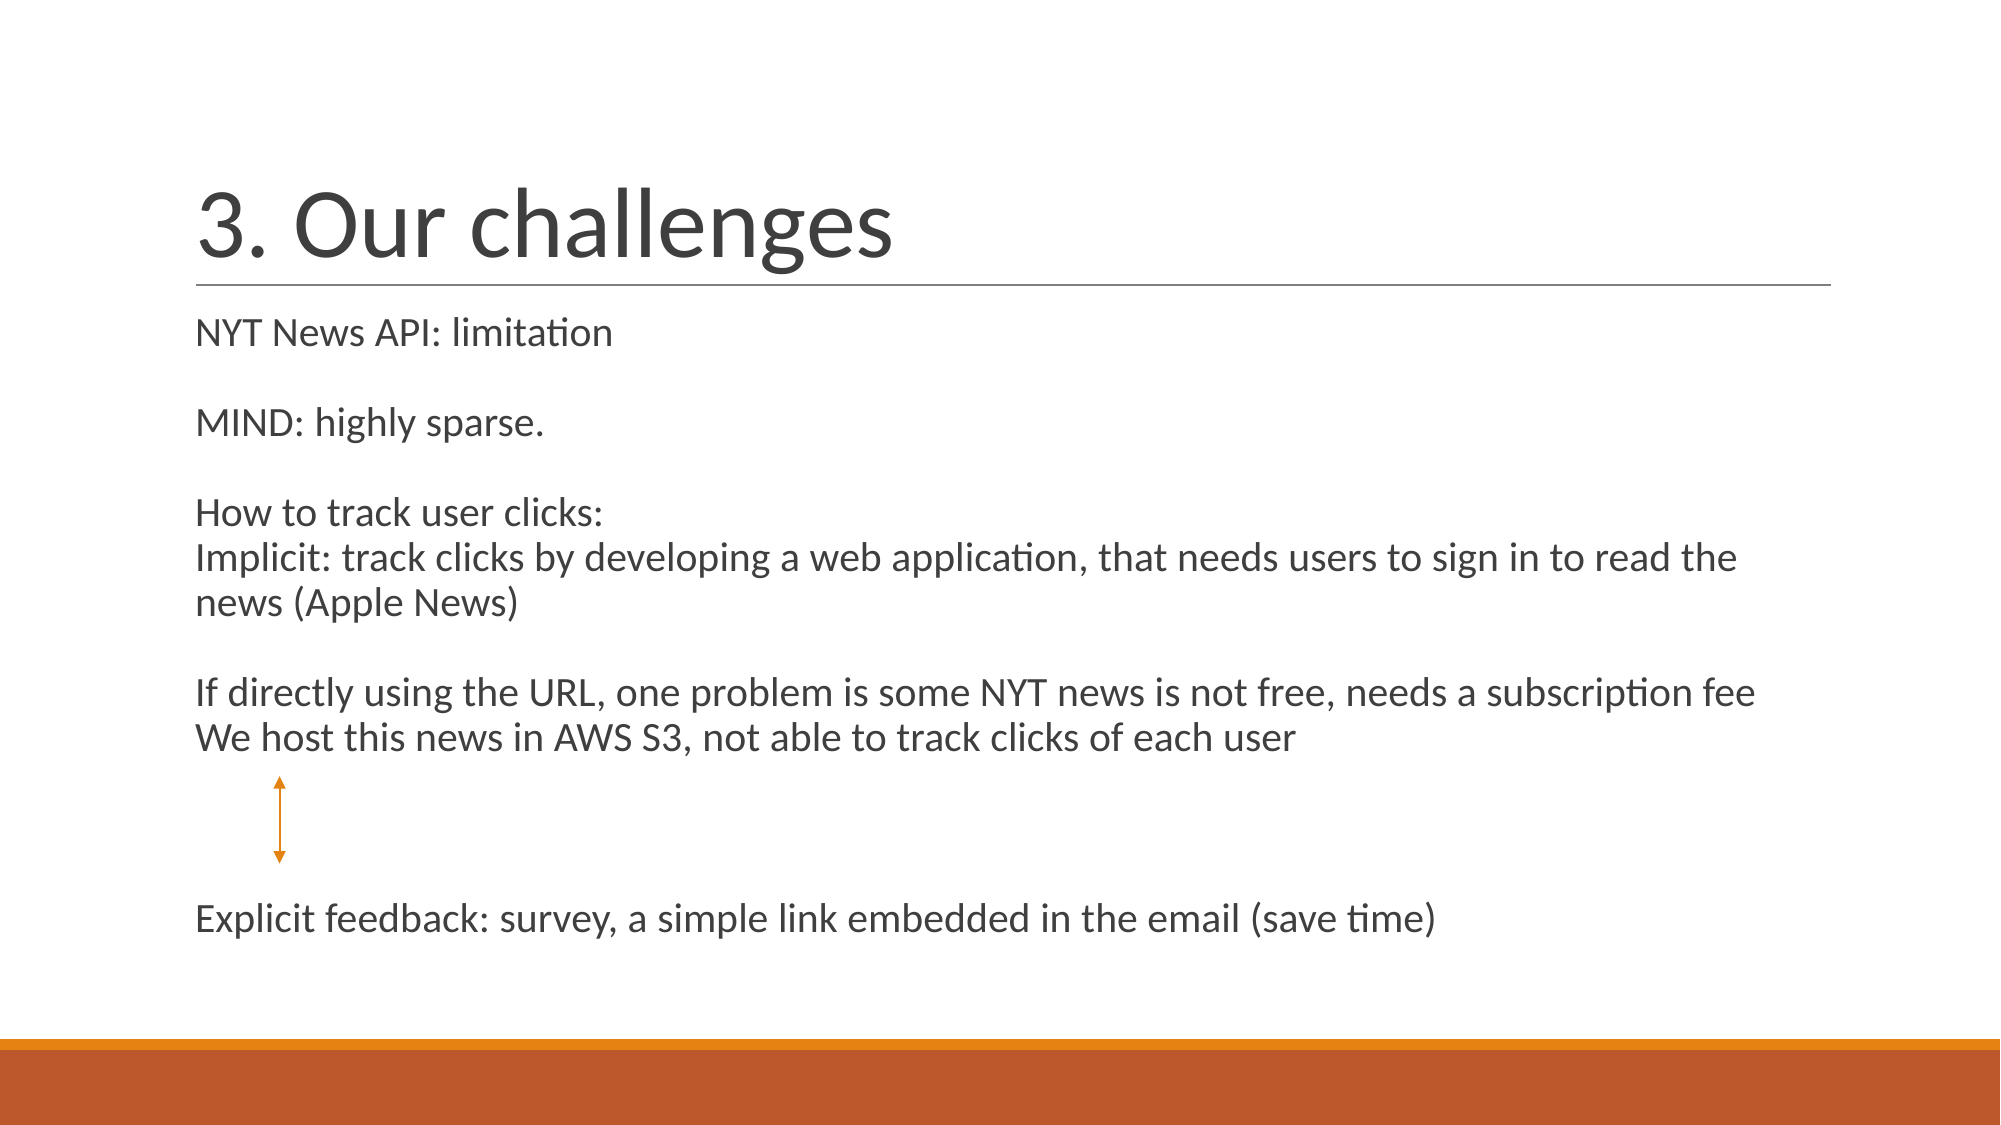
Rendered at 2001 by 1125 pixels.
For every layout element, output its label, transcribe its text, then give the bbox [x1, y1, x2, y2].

list NYT News API: limitation MIND: highly sparse. How to track user clicks: Implicit: track clicks by developing a web application, that needs users to sign in to read the news (Apple News) If directly using the URL, one problem is some NYT news is not free, needs a subscription fee We host this news in AWS S3, not able to track clicks of each user Explicit feedback: survey, a simple link embedded in the email (save time) [180, 302, 1830, 999]
title 3. Our challenges [180, 47, 1830, 285]
